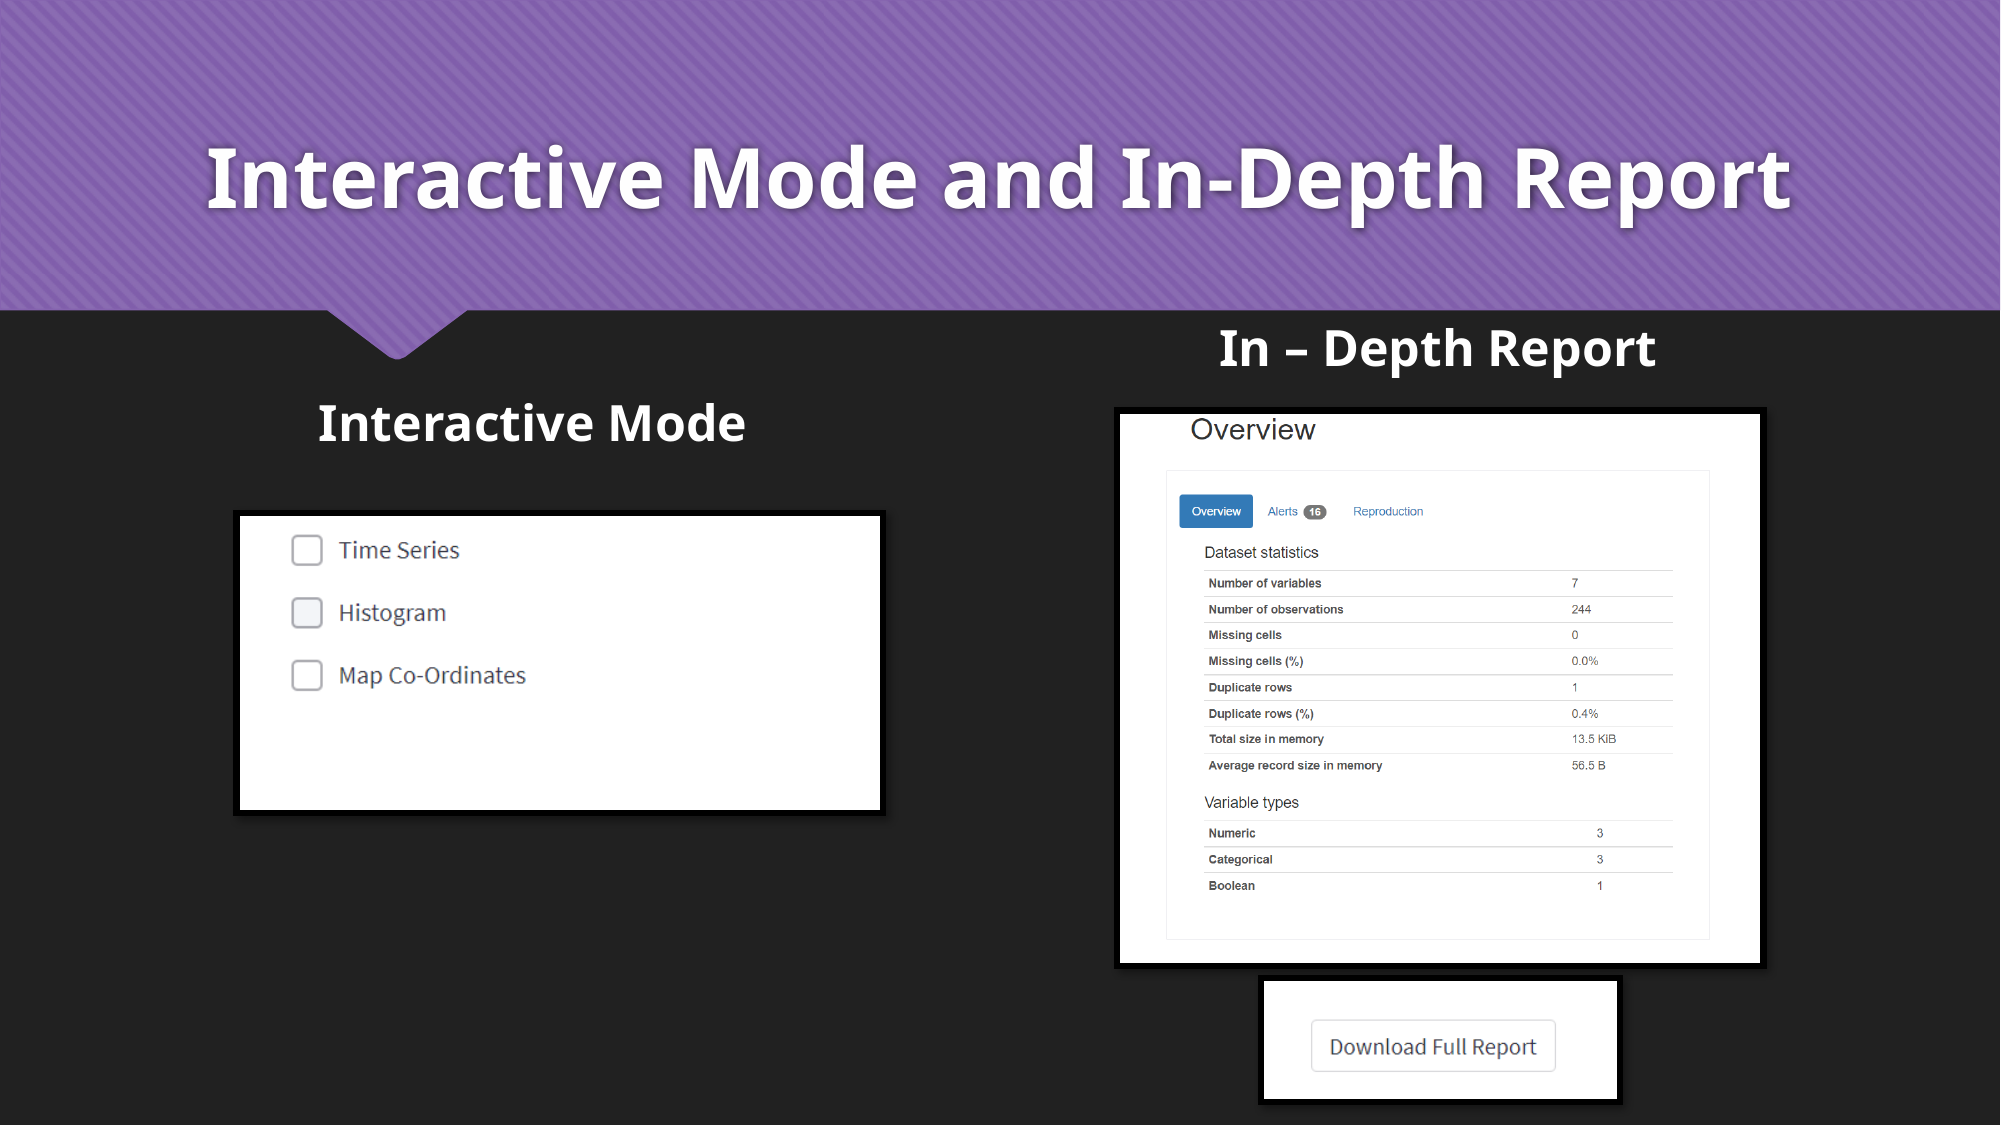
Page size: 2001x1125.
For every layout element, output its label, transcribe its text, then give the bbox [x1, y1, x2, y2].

picture [1263, 980, 1617, 1100]
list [239, 515, 880, 811]
title Interactive Mode and In-Depth Report [132, 73, 1868, 233]
text_box In – Depth Report [1204, 308, 1845, 384]
text_box Interactive Mode [304, 384, 816, 460]
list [1120, 413, 1761, 964]
